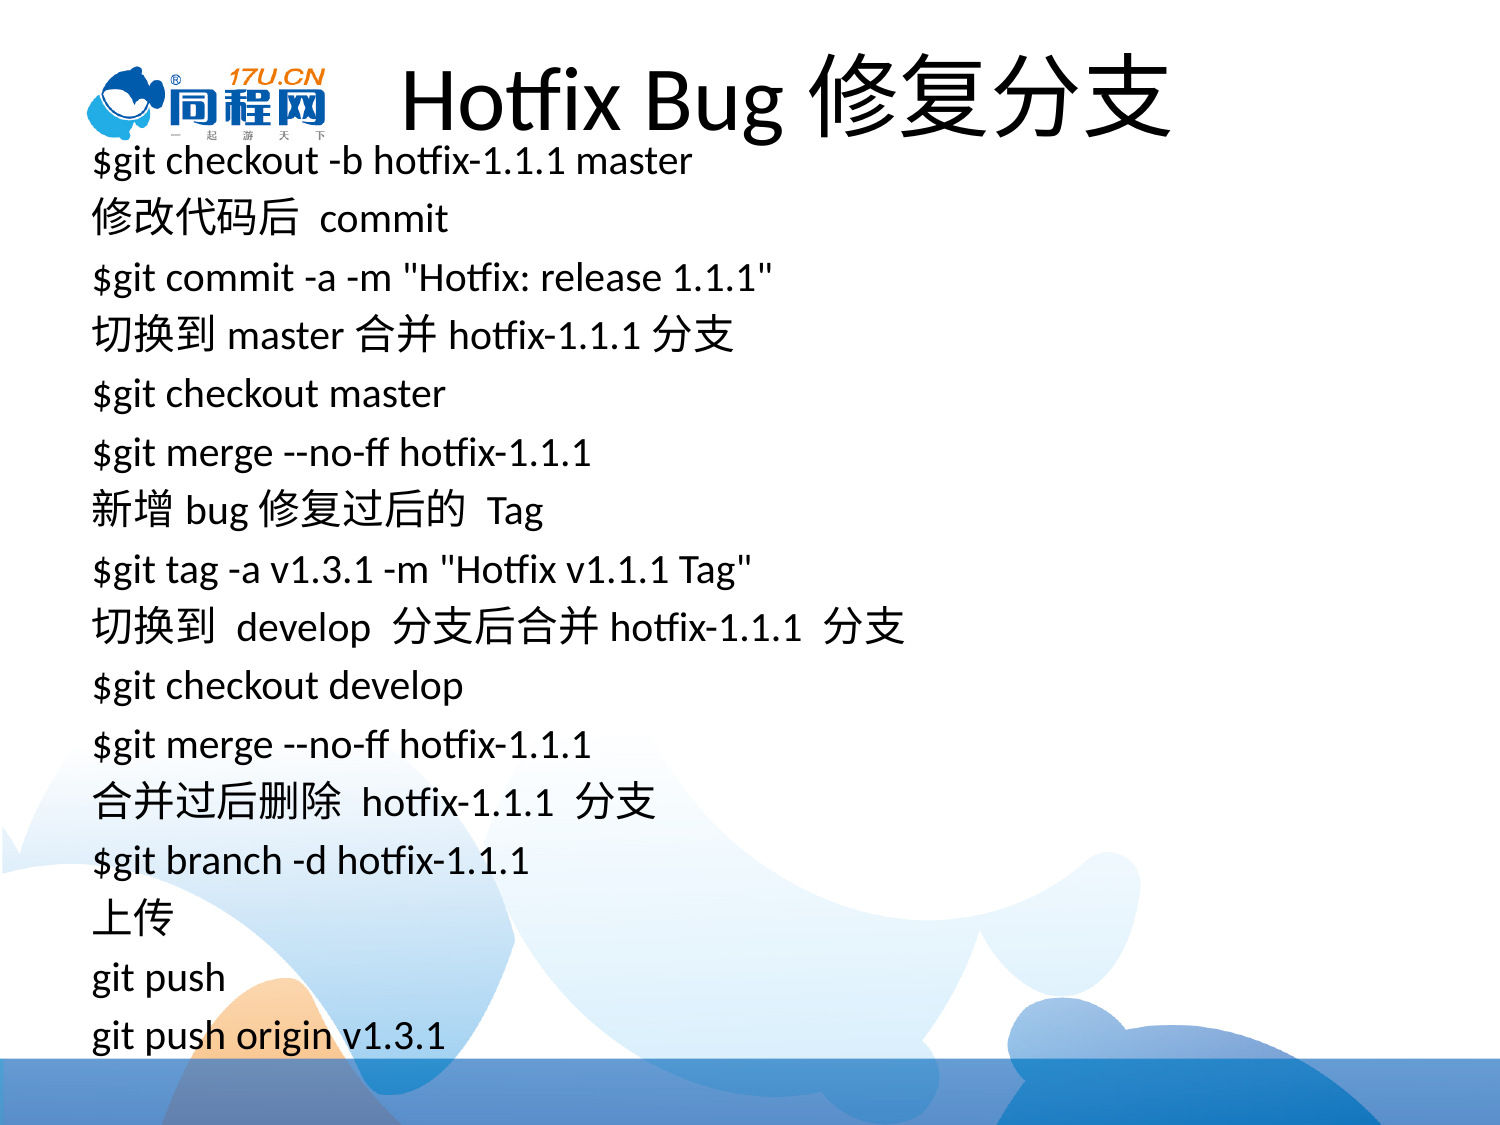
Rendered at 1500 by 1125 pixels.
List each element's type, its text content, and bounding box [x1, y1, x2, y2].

picture [0, 0, 1500, 1125]
title Hotfix Bug修复分支 [112, 0, 1463, 188]
list $git checkout -b hotfix-1.1.1 master 修改代码后 commit $git commit -a -m "Hotfix: release 1.1.1" 切换到master合并hotfix-1.1.1分支 $git checkout master $git merge --no-ff hotfix-1.1.1 新增bug修复过后的 Tag $git tag -a v1.3.1 -m "Hotfix v1.1.1 Tag" 切换到 develop 分支后合并hotfix-1.1.1 分支 $git checkout develop $git merge --no-ff hotfix-1.1.1 合并过后删除 hotfix-1.1.1 分支 $git branch -d hotfix-1.1.1 上传 git push git push origin v1.3.1 [76, 125, 1427, 1047]
